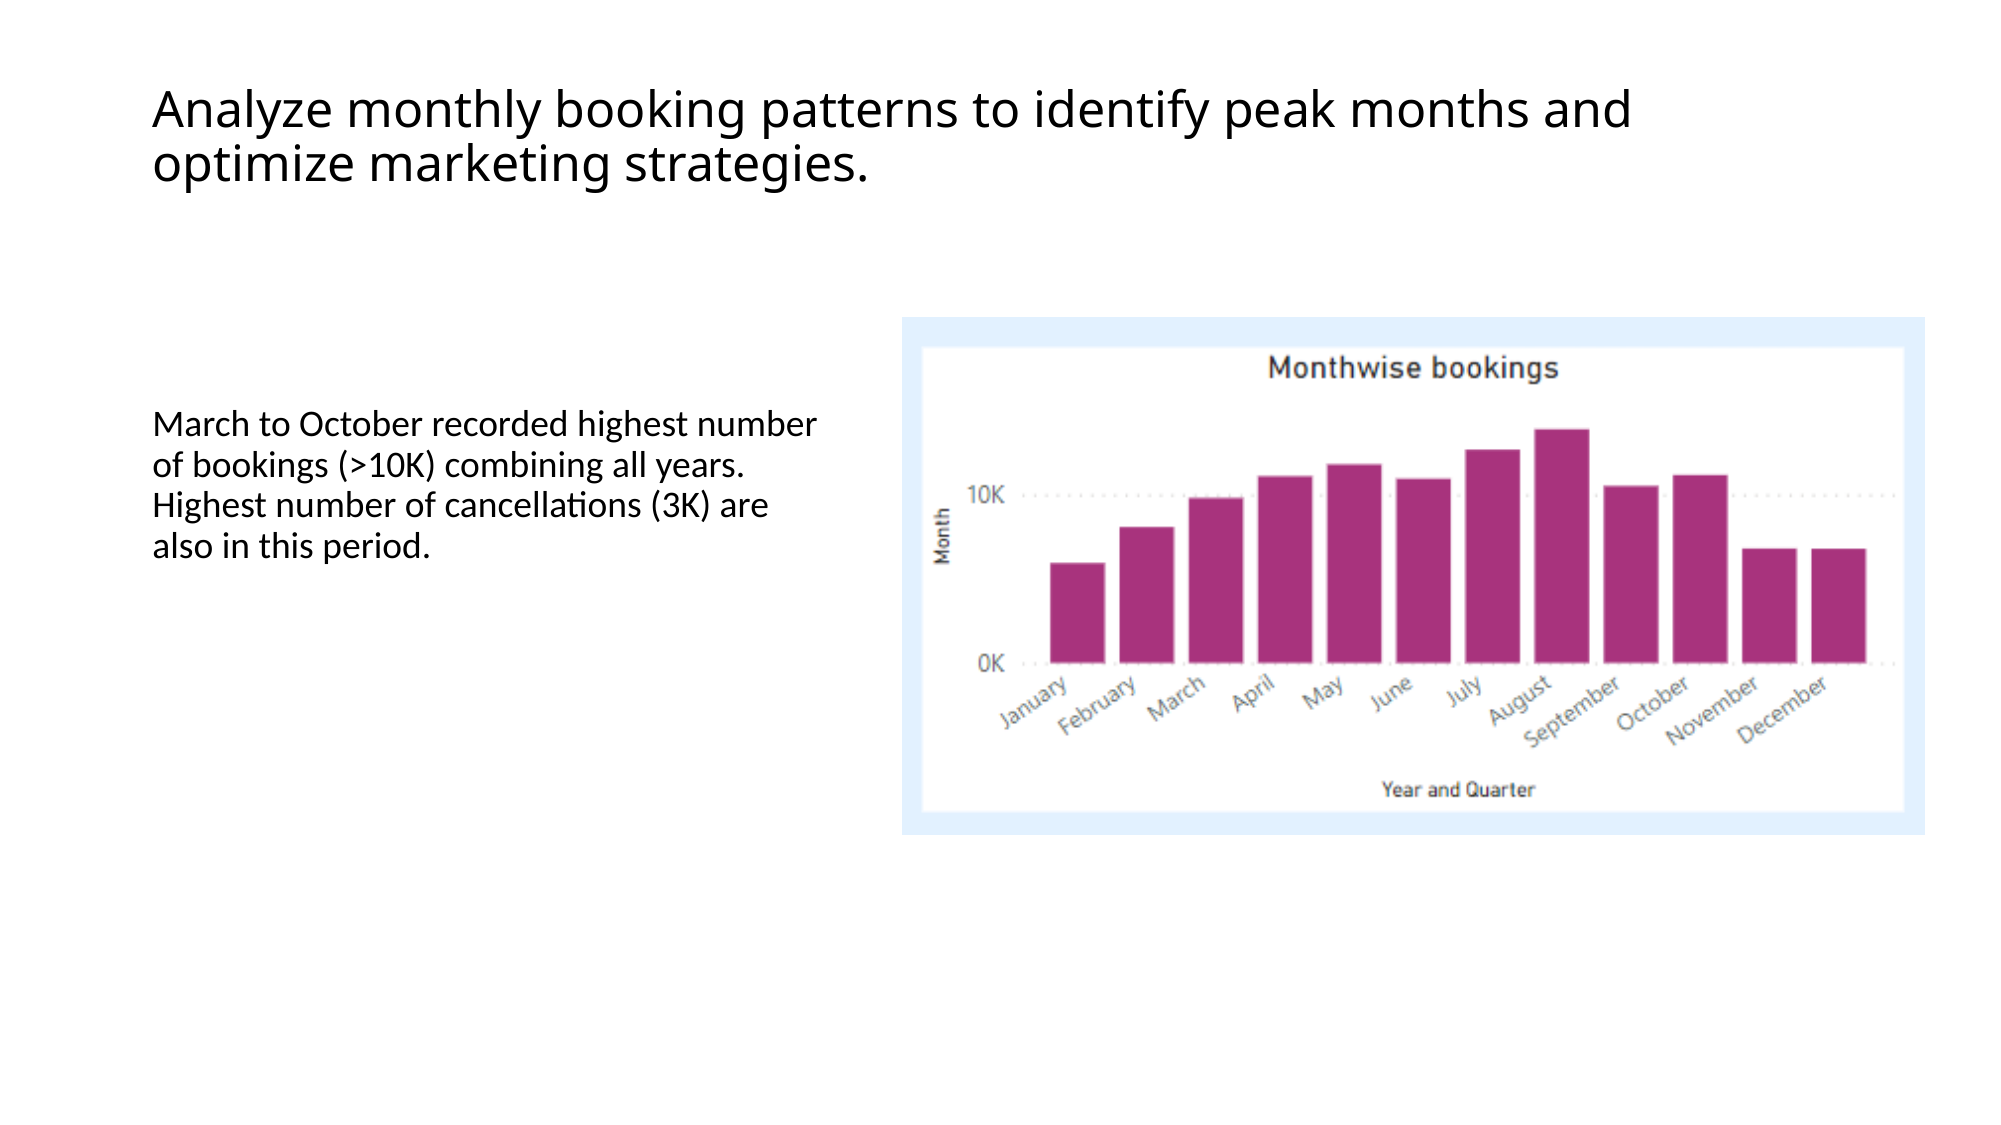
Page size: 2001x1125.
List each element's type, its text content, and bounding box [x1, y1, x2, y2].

list March to October recorded highest number of bookings (>10K) combining all years. Highest number of cancellations (3K) are also in this period. [137, 396, 844, 1014]
picture [902, 317, 1925, 835]
title Analyze monthly booking patterns to identify peak months and optimize marketing strategies. [137, 59, 1863, 278]
